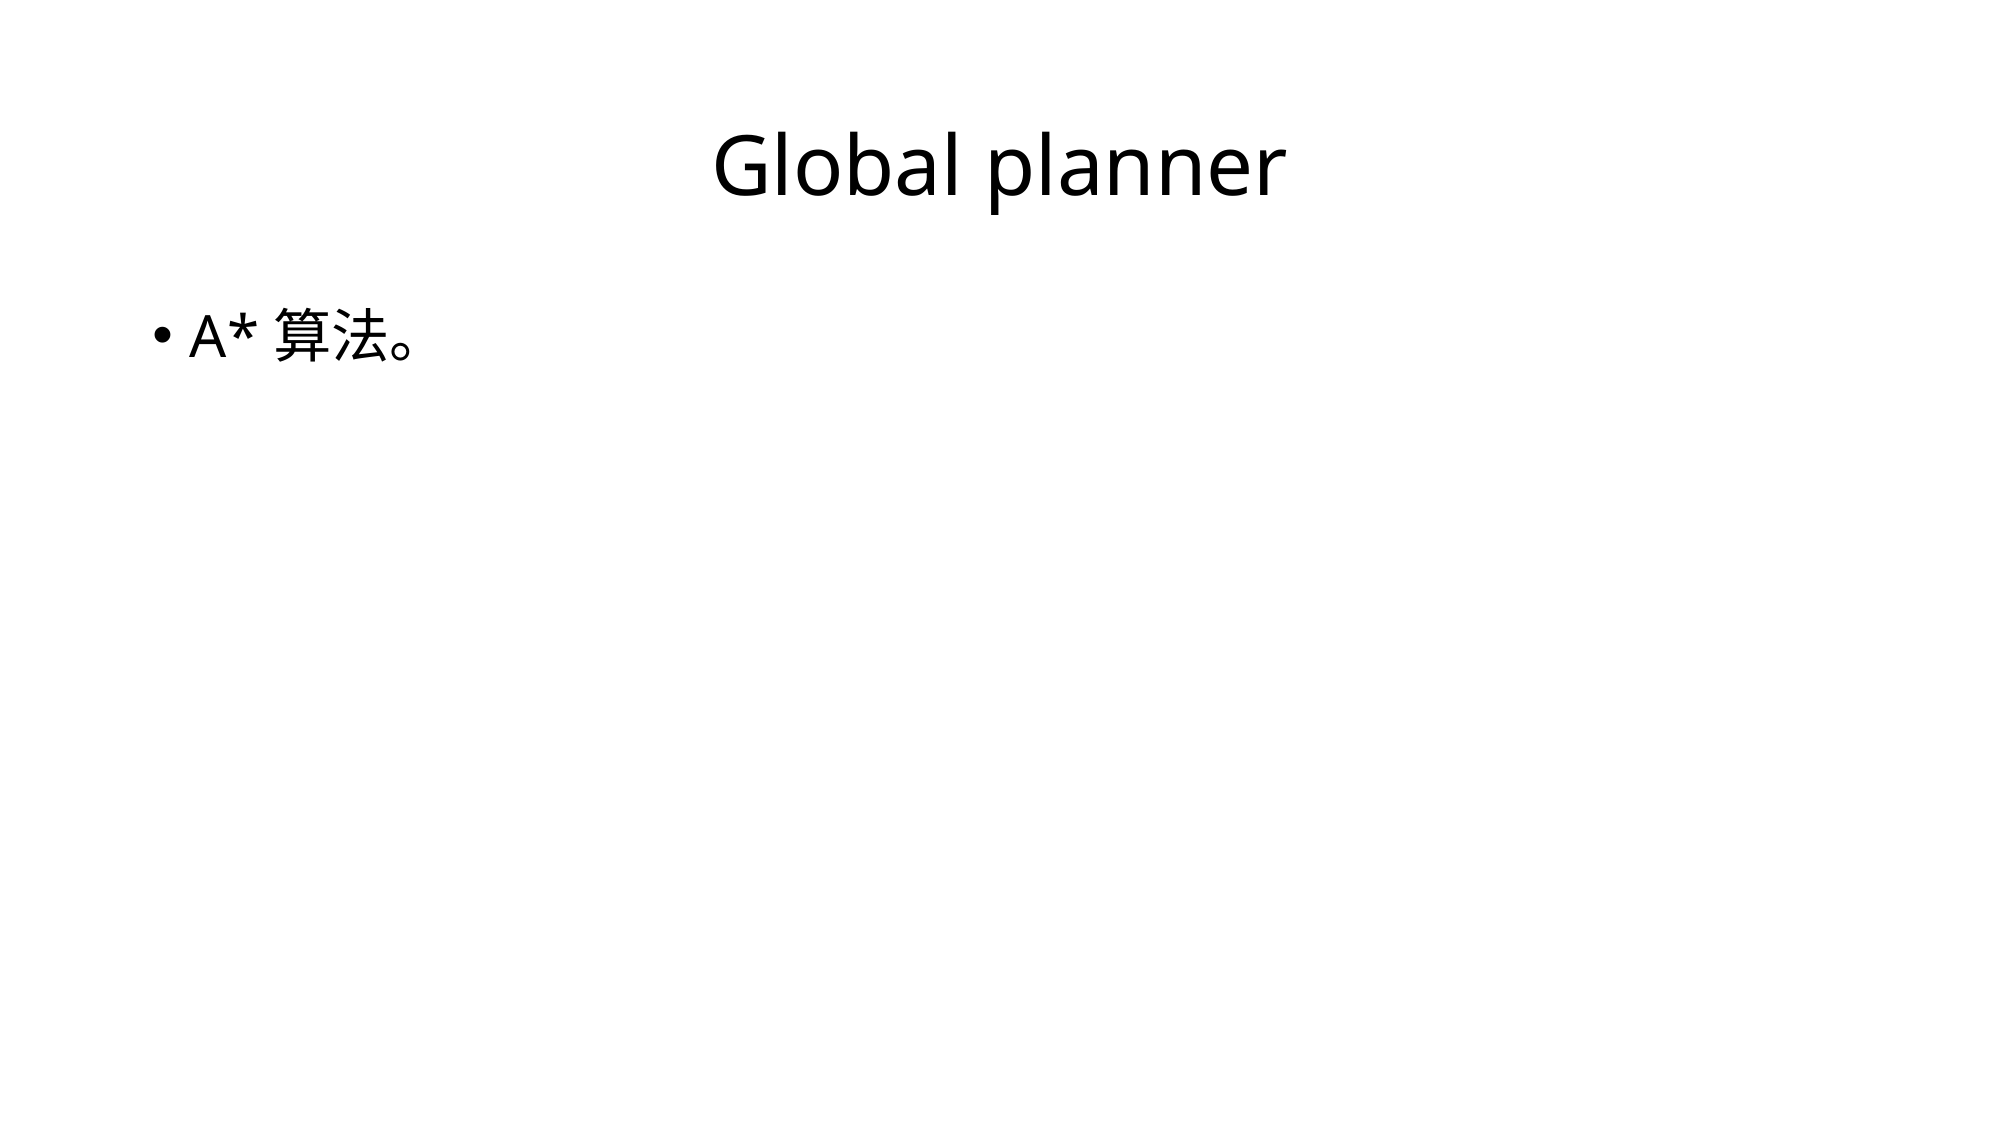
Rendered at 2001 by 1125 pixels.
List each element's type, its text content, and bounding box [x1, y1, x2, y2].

title Global planner [137, 59, 1863, 278]
list A*算法。 [137, 299, 1863, 1014]
